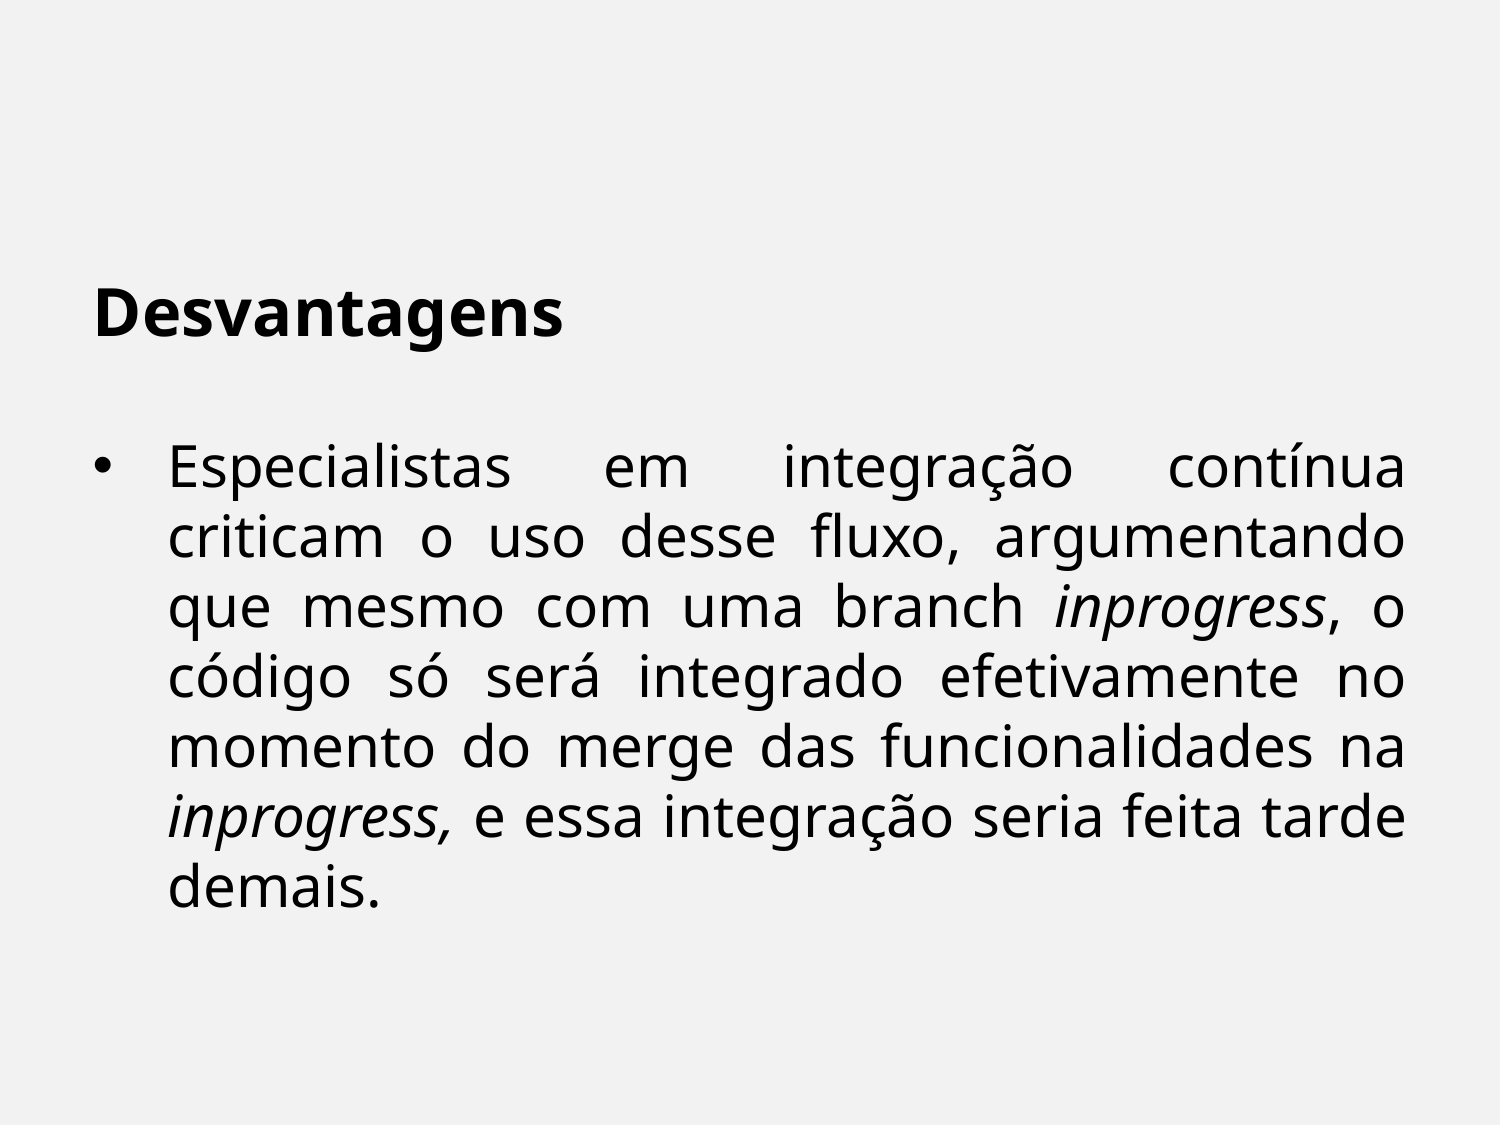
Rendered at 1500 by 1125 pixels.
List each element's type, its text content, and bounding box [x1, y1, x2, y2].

text_box Desvantagens Especialistas em integração contínua criticam o uso desse fluxo, argumentando que mesmo com uma branch inprogress, o código só será integrado efetivamente no momento do merge das funcionalidades na inprogress, e essa integração seria feita tarde demais. [78, 262, 1422, 927]
